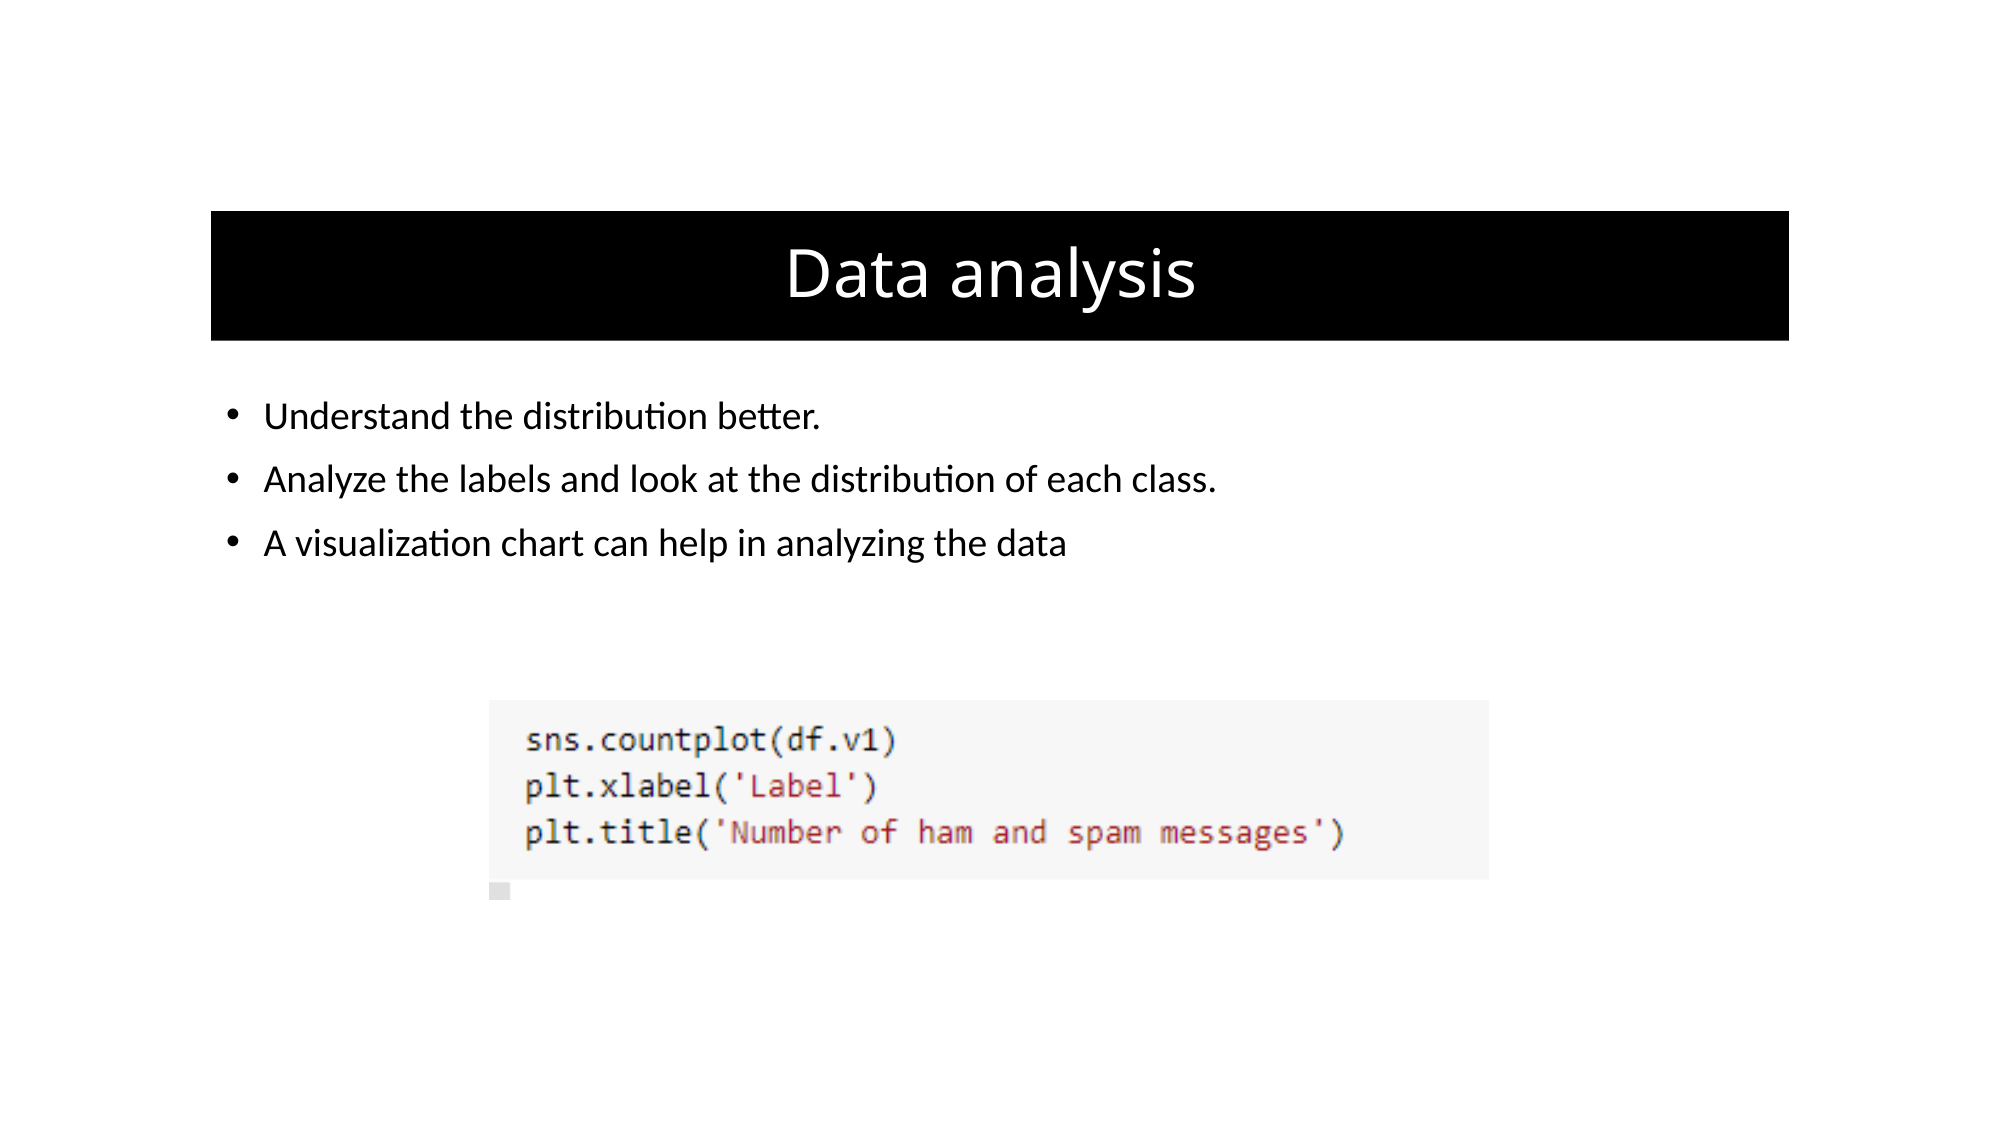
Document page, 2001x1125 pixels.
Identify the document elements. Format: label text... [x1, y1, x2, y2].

title Data analysis [211, 211, 1789, 341]
picture [489, 700, 1489, 900]
list Understand the distribution better. Analyze the labels and look at the distribution of each class. A visualization chart can help in analyzing the data [211, 387, 1789, 640]
